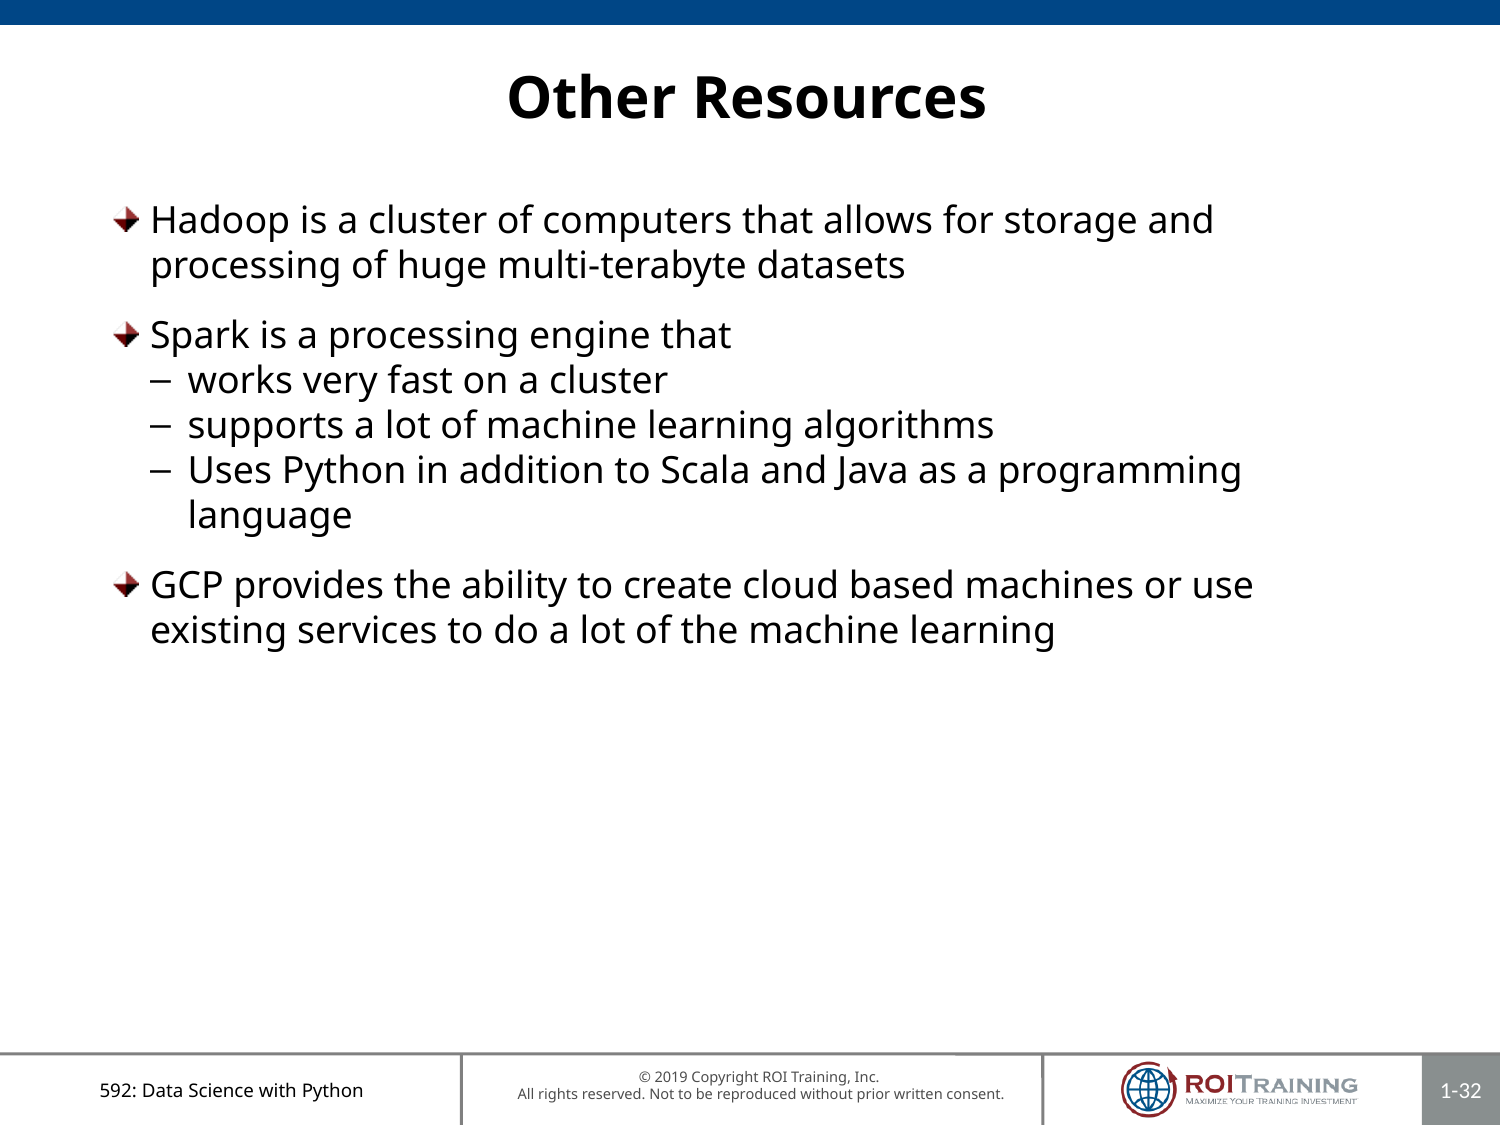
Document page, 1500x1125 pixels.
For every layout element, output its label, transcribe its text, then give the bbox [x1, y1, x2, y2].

list Hadoop is a cluster of computers that allows for storage and processing of huge multi-terabyte datasets Spark is a processing engine that works very fast on a cluster supports a lot of machine learning algorithms Uses Python in addition to Scala and Java as a programming language GCP provides the ability to create cloud based machines or use existing services to do a lot of the machine learning [97, 188, 1413, 1020]
picture [112, 570, 139, 597]
picture [112, 320, 139, 347]
picture [112, 205, 139, 232]
title Other Resources [172, 43, 1322, 147]
picture [1113, 1060, 1362, 1118]
